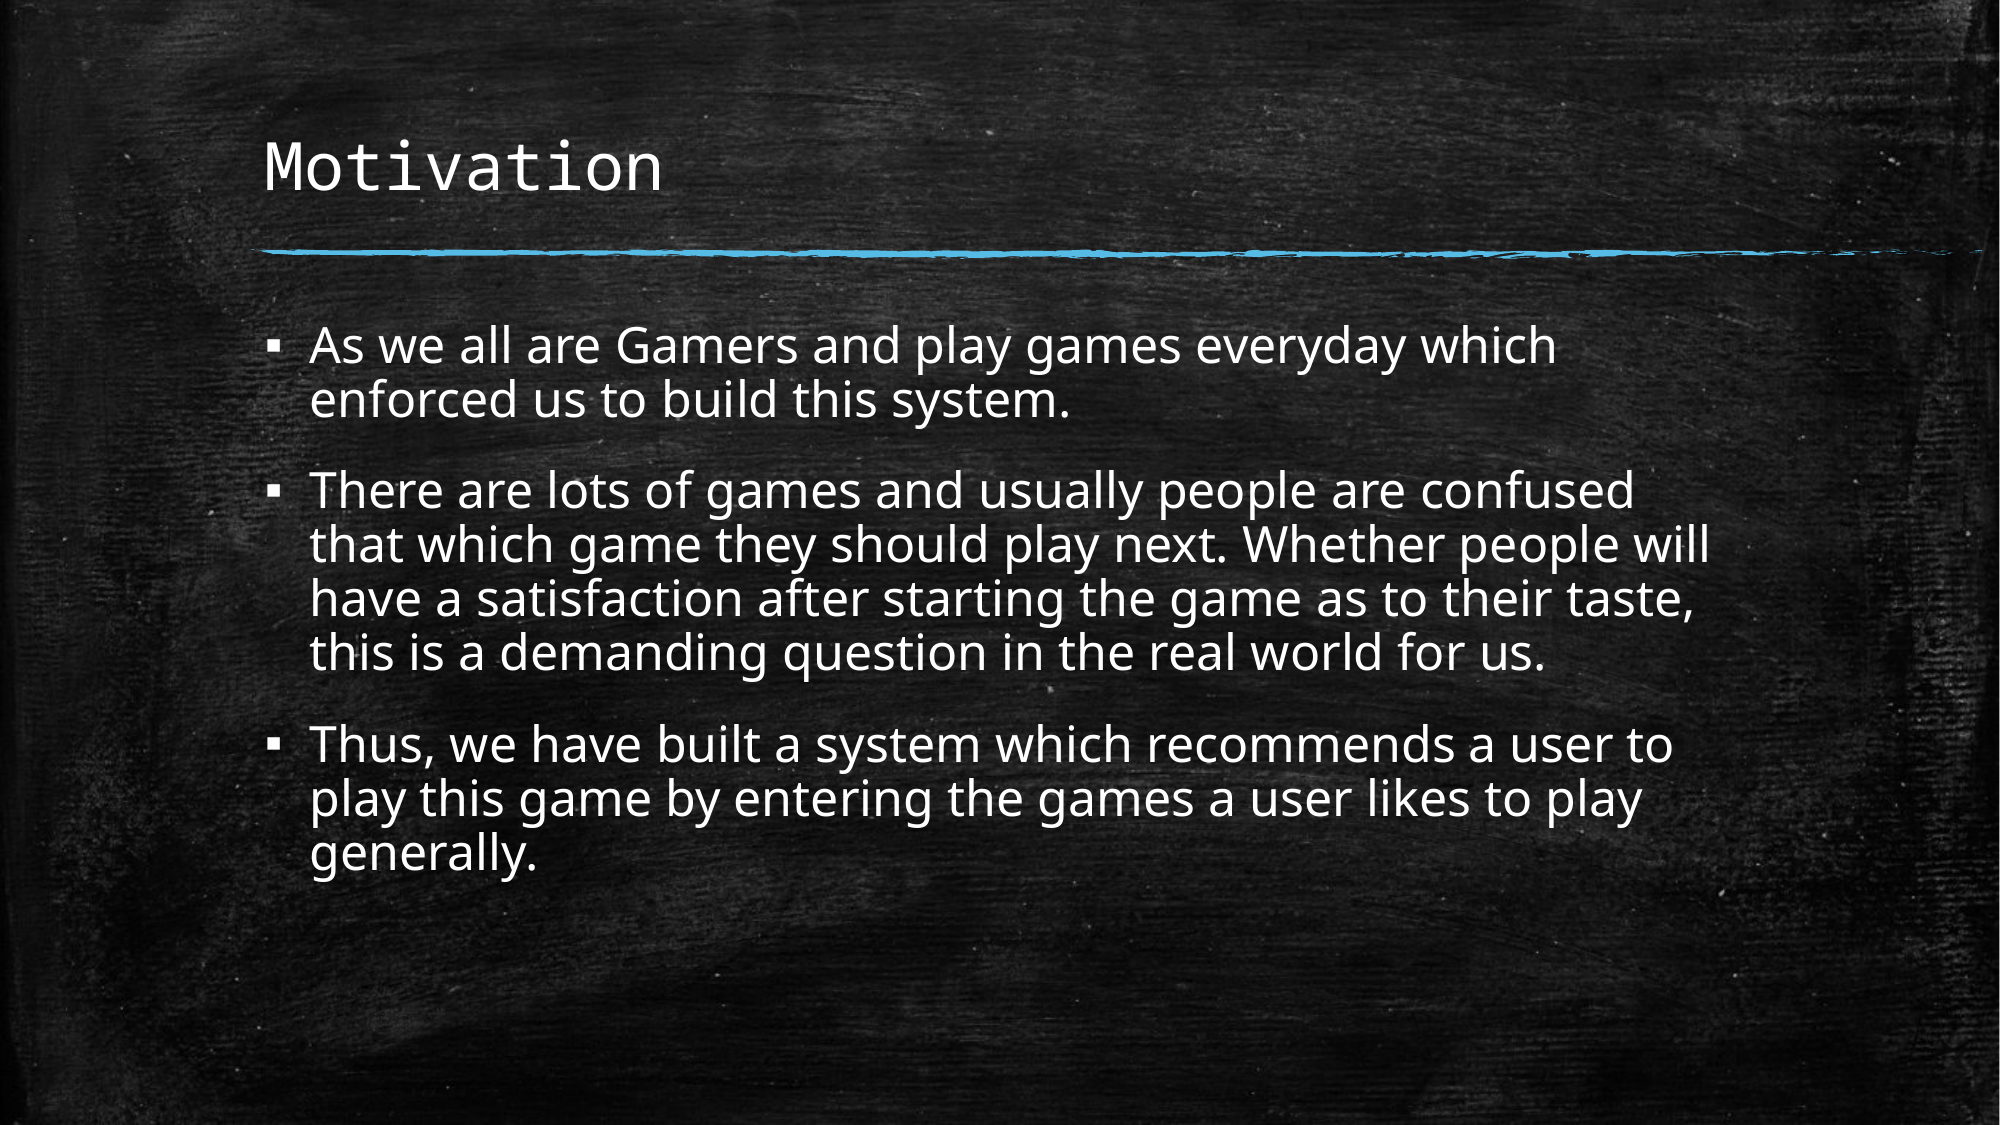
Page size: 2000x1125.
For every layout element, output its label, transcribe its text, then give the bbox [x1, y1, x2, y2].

title Motivation [249, 45, 1750, 213]
list As we all are Gamers and play games everyday which enforced us to build this system. There are lots of games and usually people are confused that which game they should play next. Whether people will have a satisfaction after starting the game as to their taste, this is a demanding question in the real world for us. Thus, we have built a system which recommends a user to play this game by entering the games a user likes to play generally. [249, 312, 1750, 1013]
